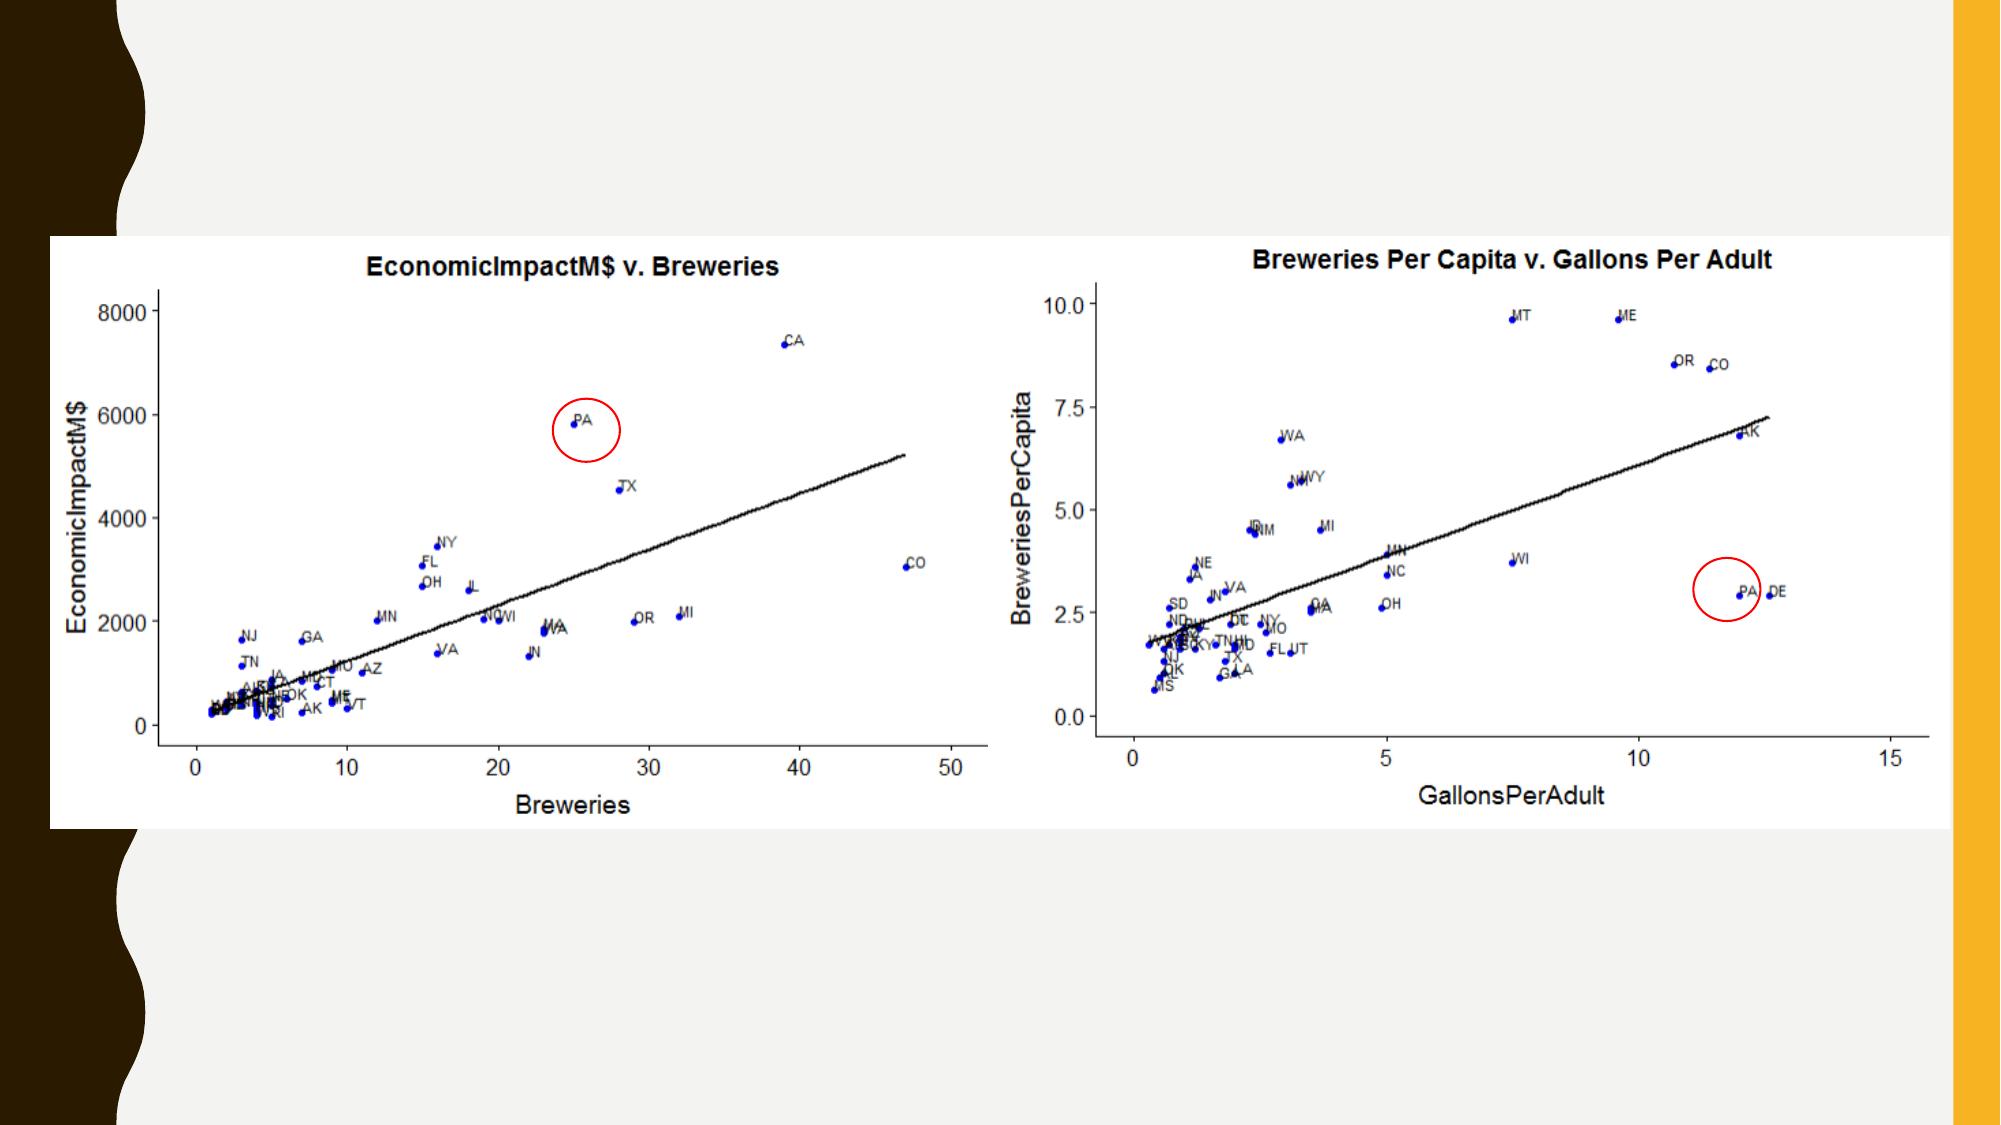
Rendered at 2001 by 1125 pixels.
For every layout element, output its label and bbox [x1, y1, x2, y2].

picture [50, 236, 1950, 829]
